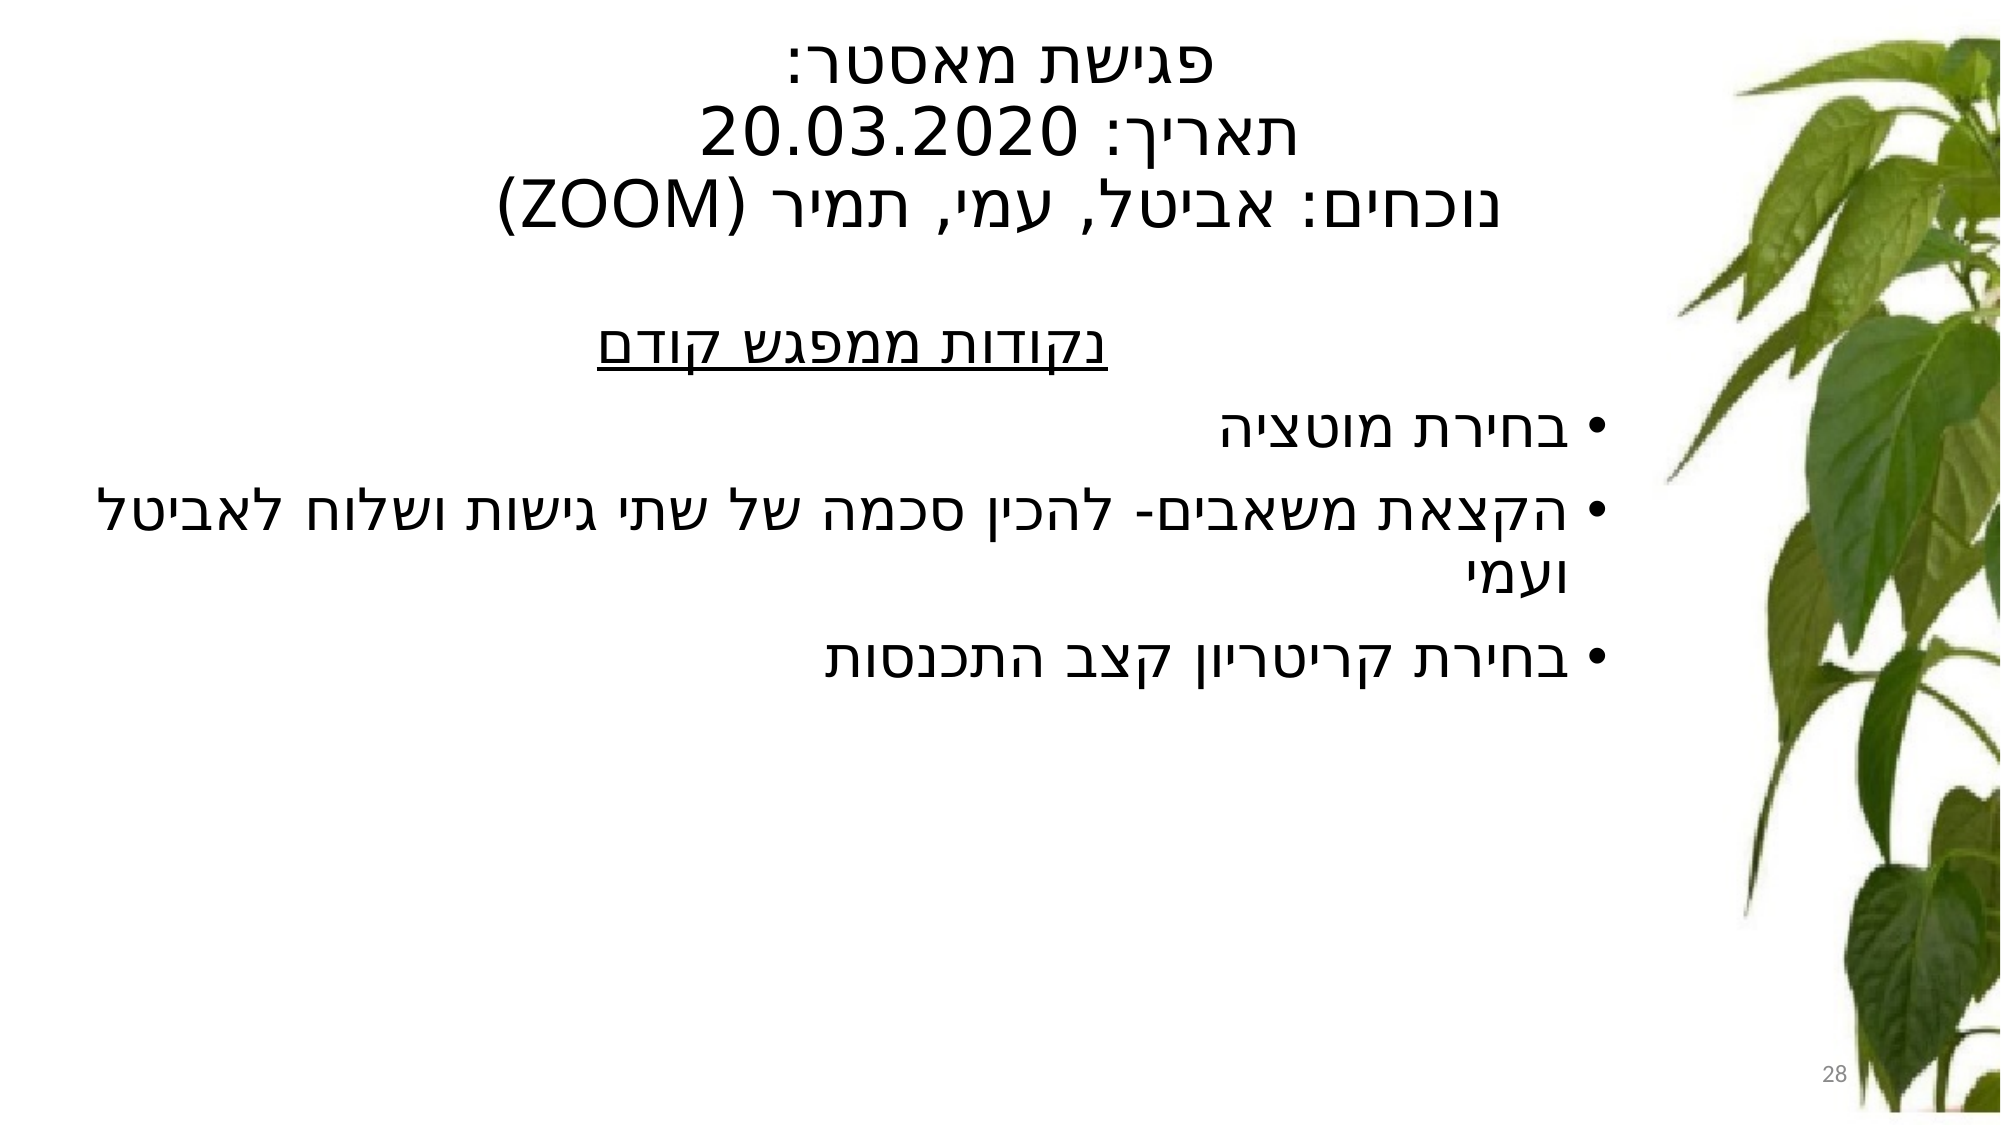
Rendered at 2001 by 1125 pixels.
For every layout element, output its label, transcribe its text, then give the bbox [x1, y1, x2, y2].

picture [0, 0, 2001, 1125]
text_box נקודות ממפגש קודם בחירת מוטציה הקצאת משאבים- להכין סכמה של שתי גישות ושלוח לאביטל ועמי בחירת קריטריון קצב התכנסות [81, 305, 1623, 974]
text_box 28 [1412, 1042, 1863, 1103]
text_box פגישת מאסטר: תאריך: 20.03.2020 נוכחים: אביטל, עמי, תמיר (ZOOM) [137, 59, 1863, 289]
